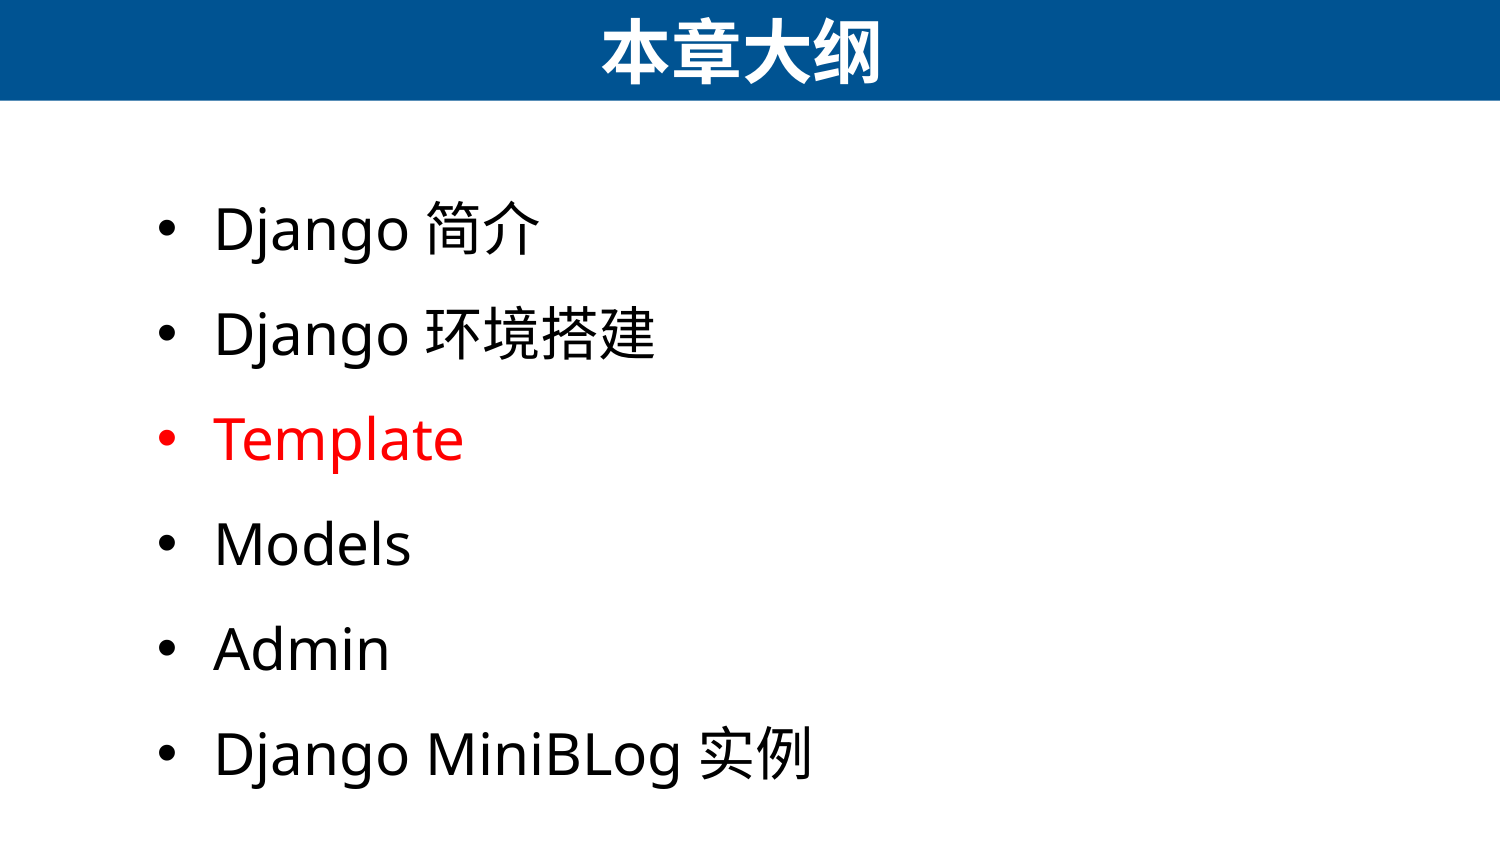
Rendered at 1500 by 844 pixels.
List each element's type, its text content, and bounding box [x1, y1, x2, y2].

text_box Django简介 Django环境搭建 Template Models Admin Django MiniBLog实例 [142, 150, 1300, 844]
title 本章大纲 [2, 0, 1483, 101]
